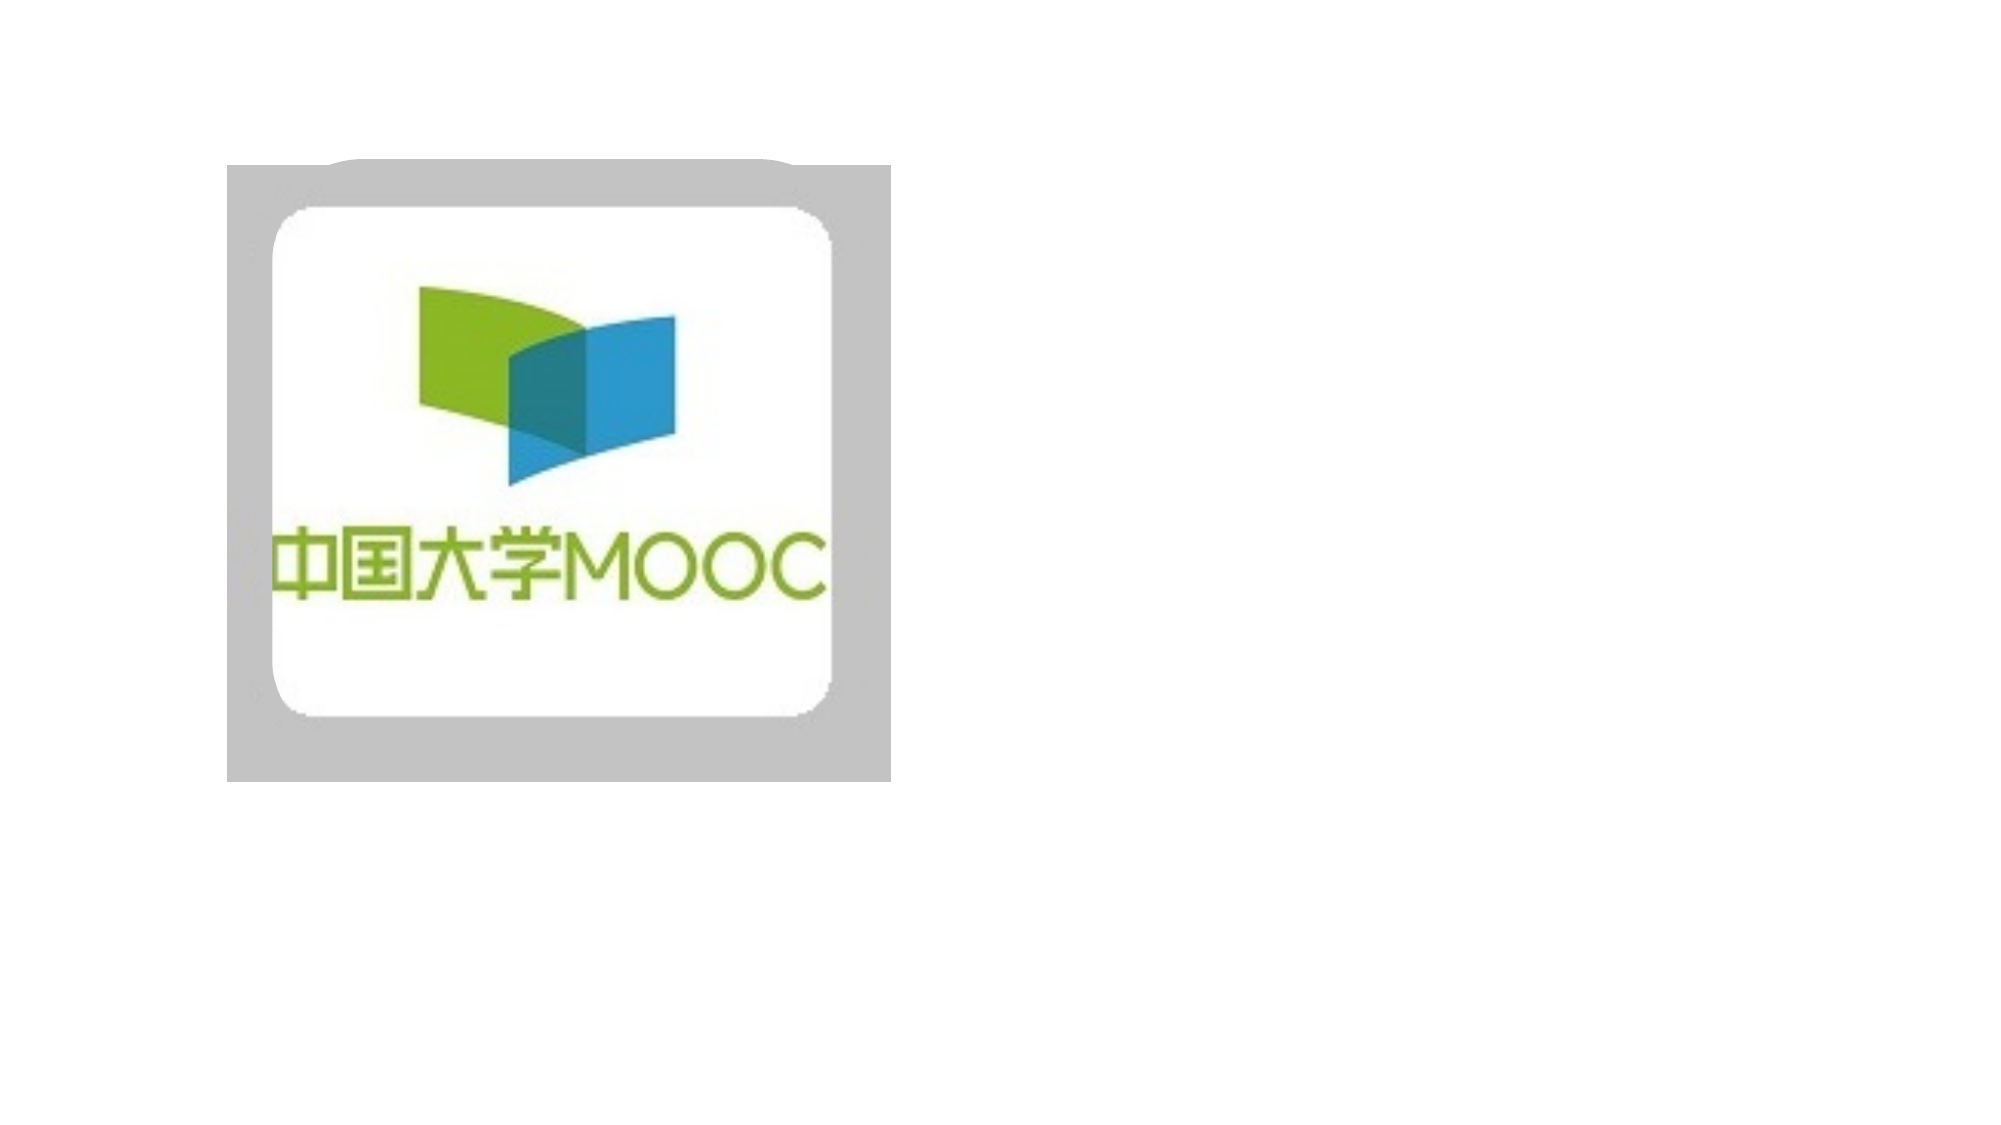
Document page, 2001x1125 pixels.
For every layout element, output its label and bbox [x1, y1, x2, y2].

picture [227, 165, 891, 782]
